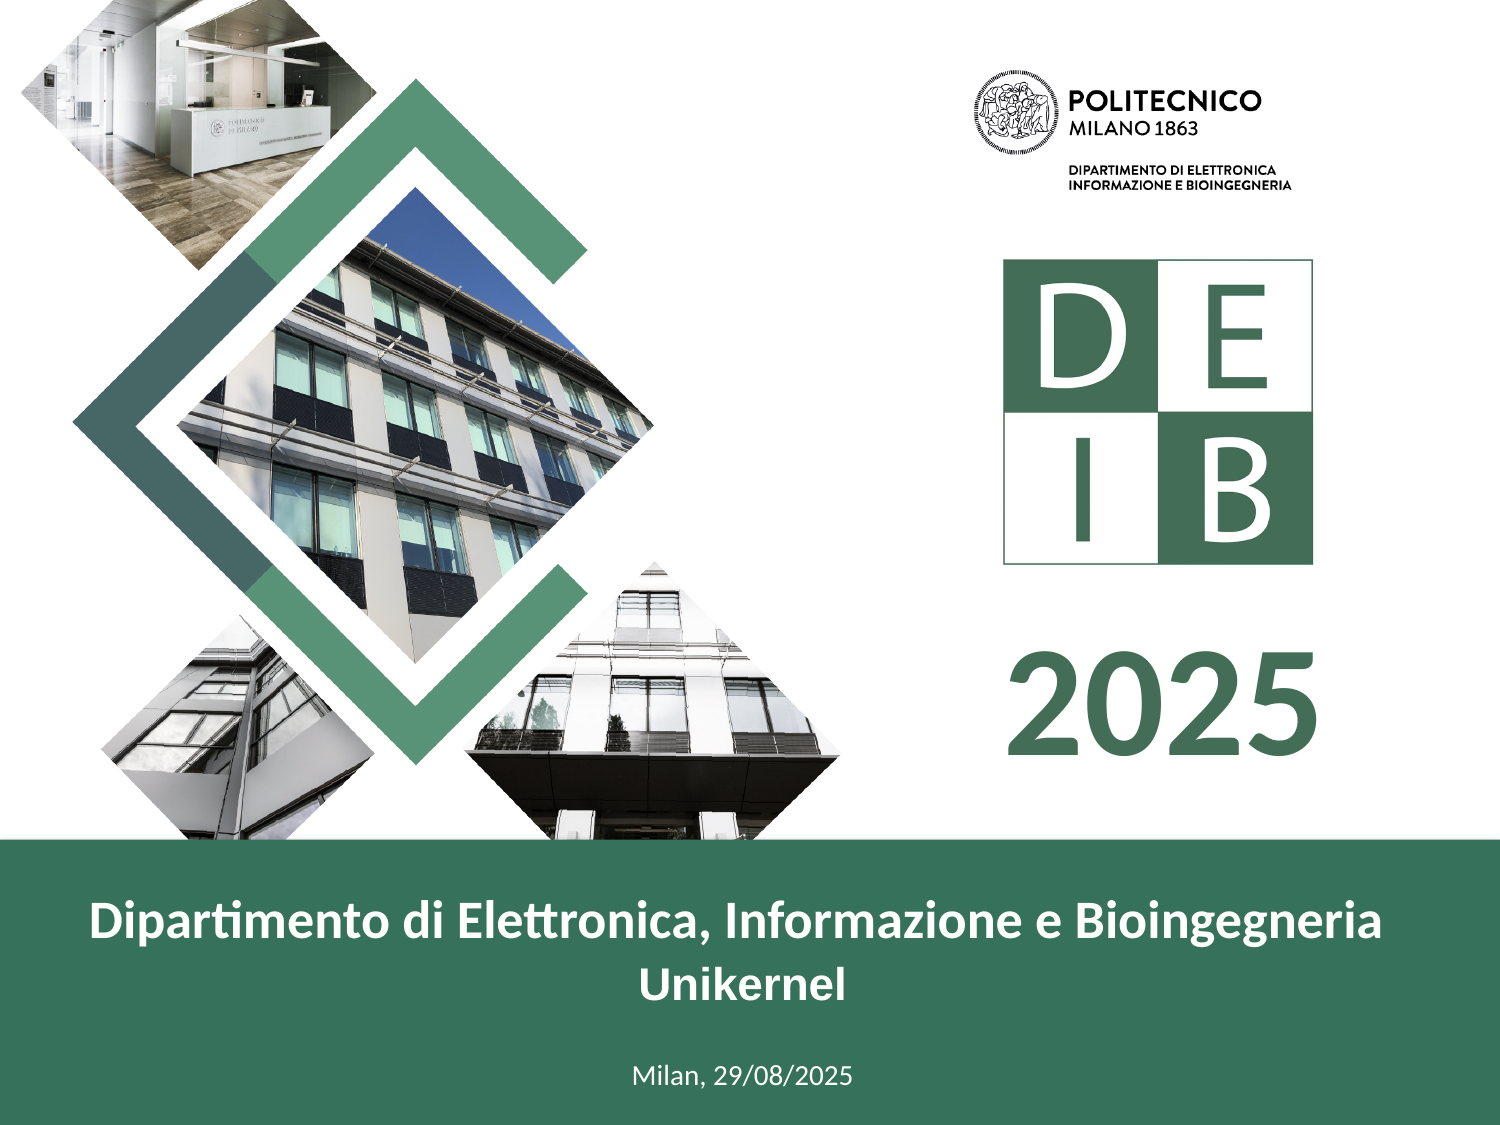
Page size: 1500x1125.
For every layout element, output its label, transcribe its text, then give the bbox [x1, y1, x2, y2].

picture [935, 67, 1378, 634]
picture [0, 0, 901, 839]
title Dipartimento di Elettronica, Informazione e Bioingegneria [0, 876, 1494, 989]
text_box Milan, 29/08/2025 [105, 1048, 1381, 1116]
text_box 2025 [970, 642, 1359, 795]
subtitle Unikernel [105, 947, 1381, 1038]
